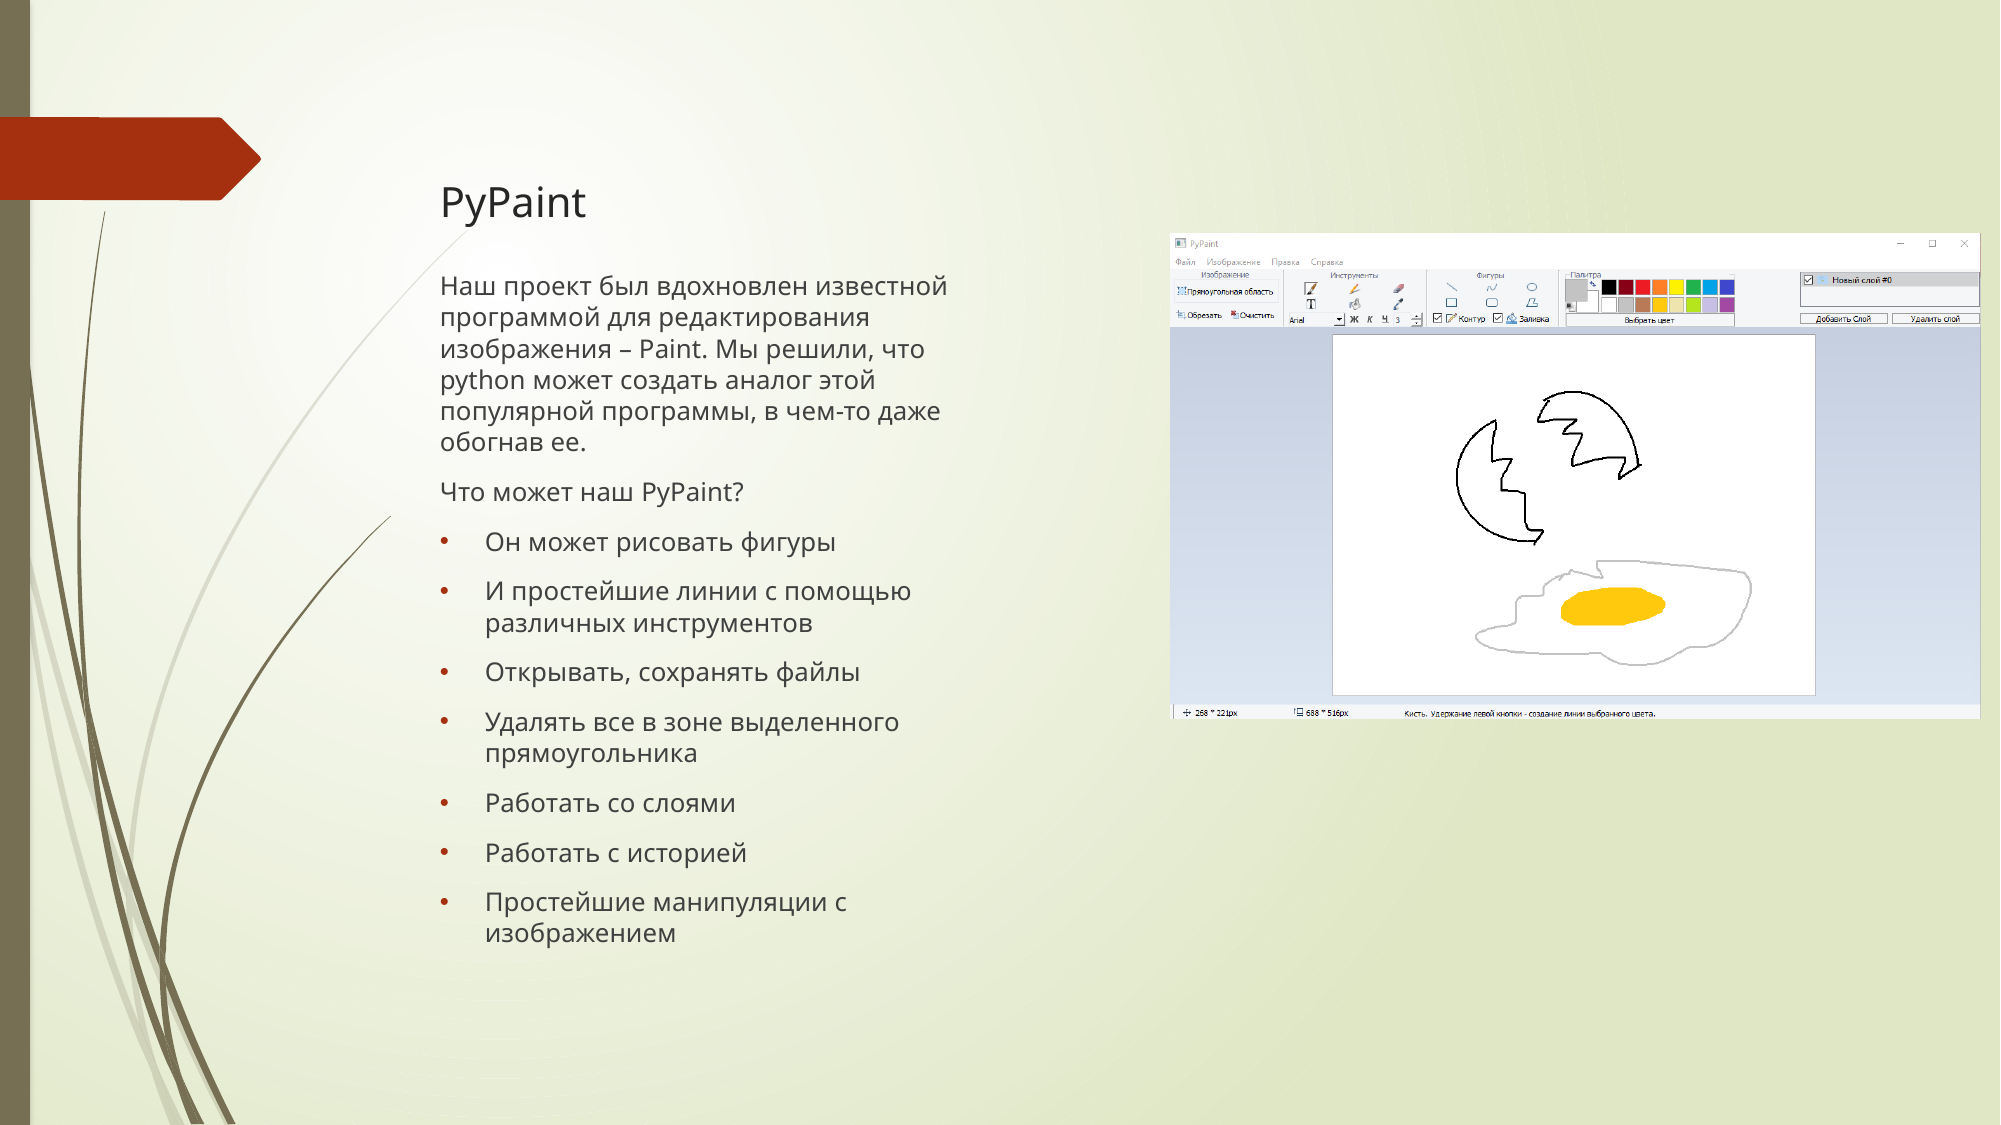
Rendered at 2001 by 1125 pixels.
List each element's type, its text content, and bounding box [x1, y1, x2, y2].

picture [1170, 233, 1981, 720]
list Наш проект был вдохновлен известной программой для редактирования изображения – Paint. Мы решили, что python может создать аналог этой популярной программы, в чем-то даже обогнав ее. Что может наш PyPaint? Он может рисовать фигуры И простейшие линии с помощью различных инструментов Открывать, сохранять файлы Удалять все в зоне выделенного прямоугольника Работать со слоями Работать с историей Простейшие манипуляции с изображением [424, 262, 1000, 962]
title PyPaint [424, 73, 1000, 234]
